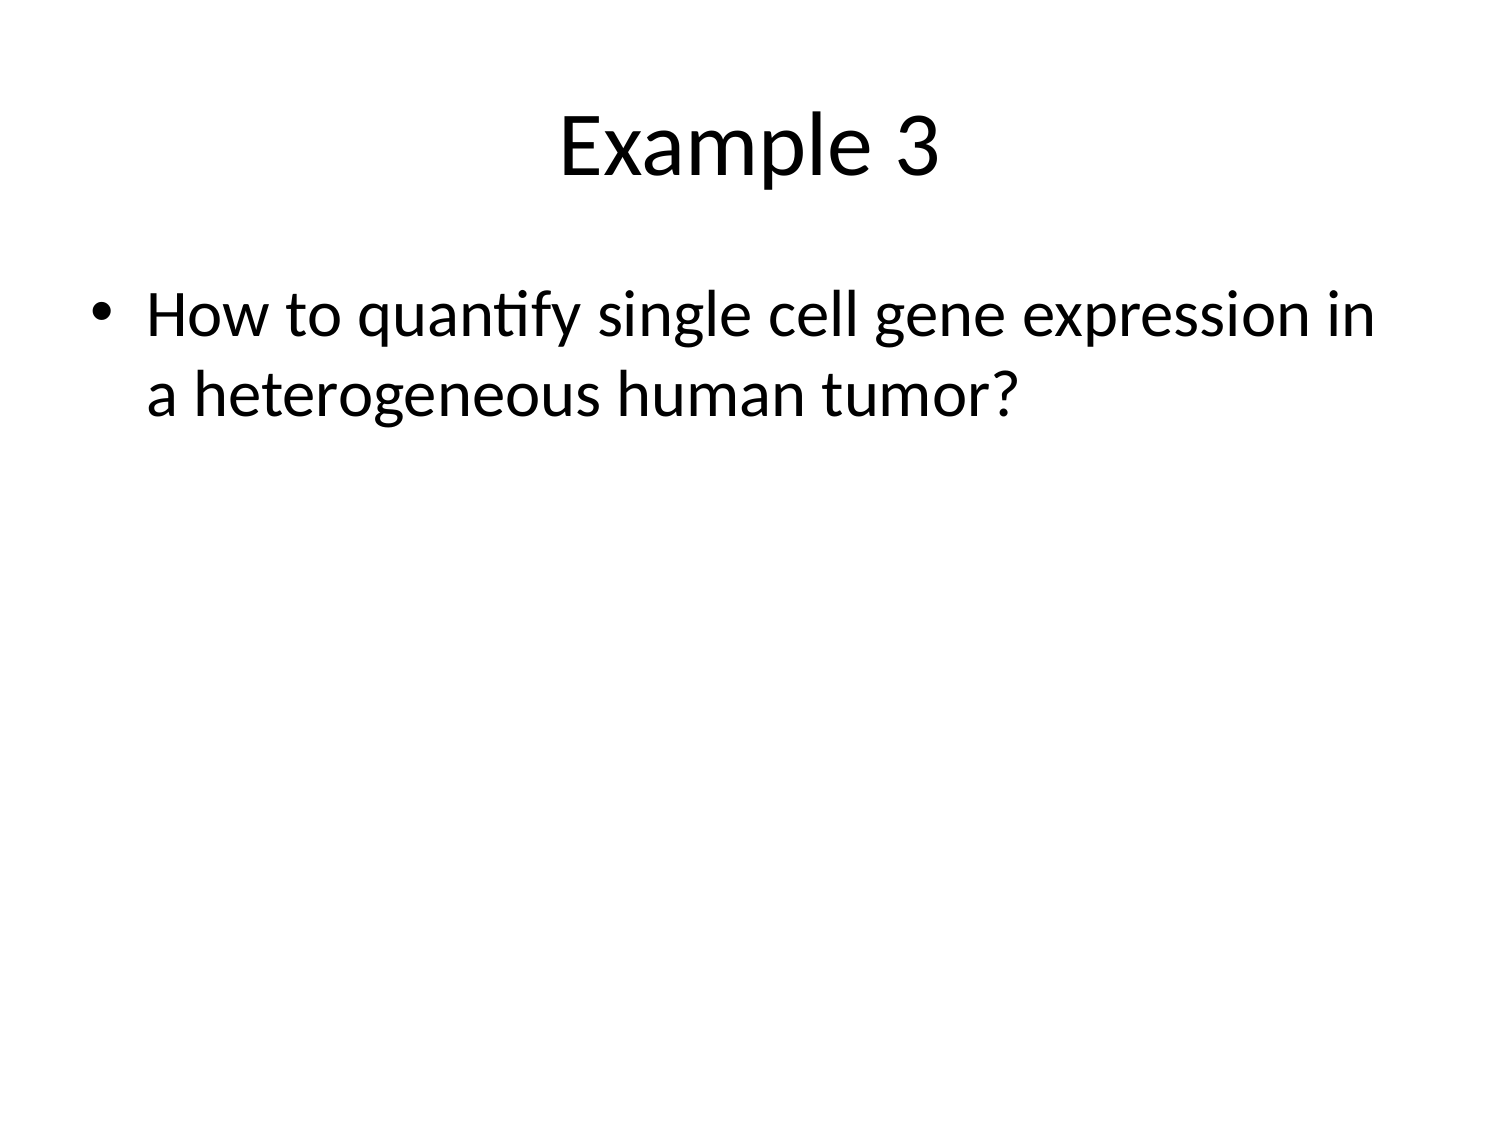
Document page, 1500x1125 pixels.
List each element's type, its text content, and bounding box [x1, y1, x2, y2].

list How to quantify single cell gene expression in a heterogeneous human tumor? [75, 262, 1425, 1005]
title Example 3 [75, 45, 1425, 233]
